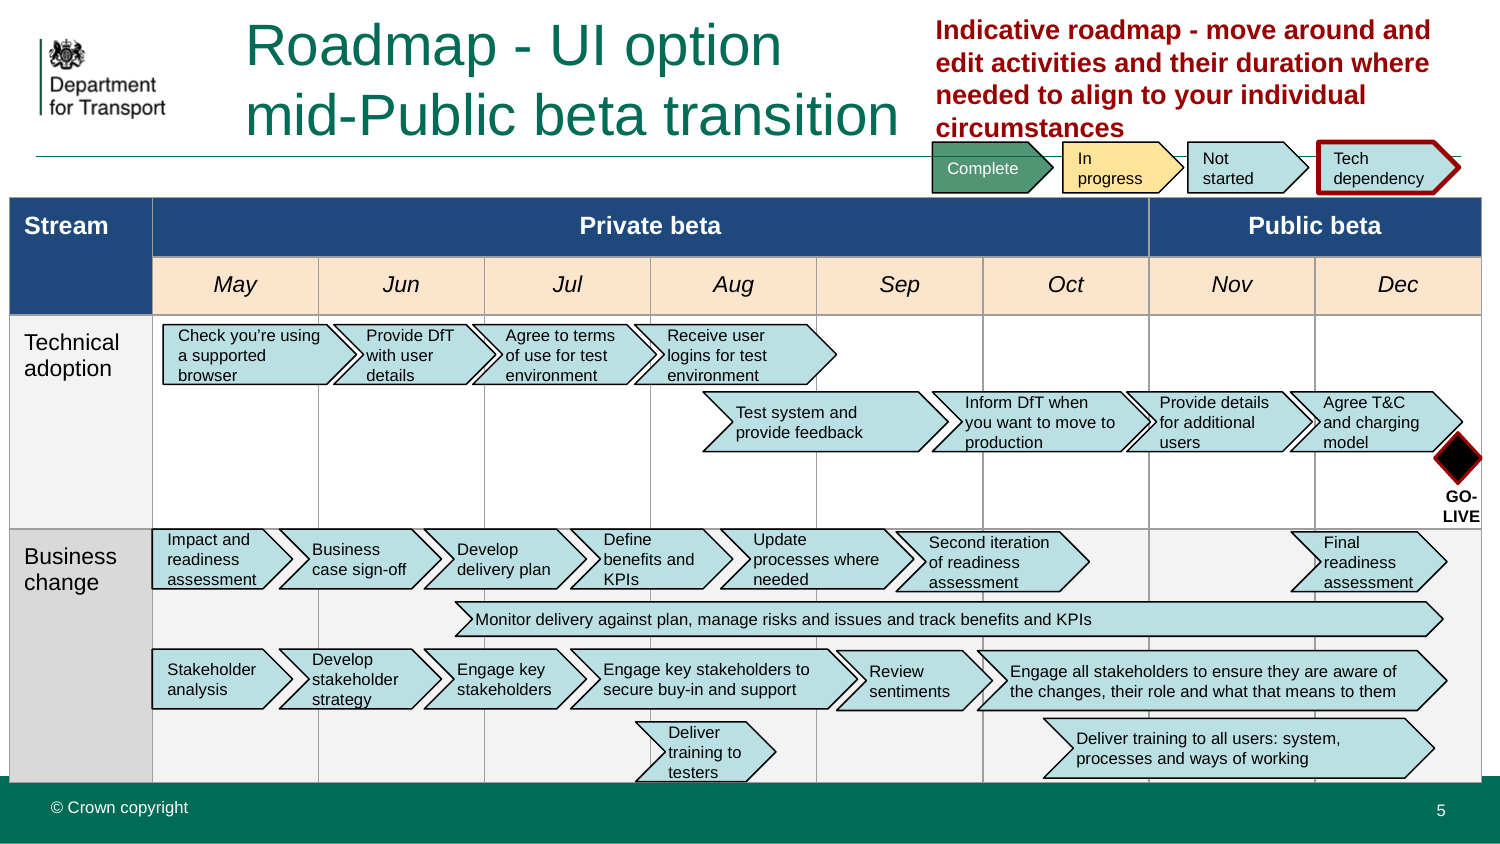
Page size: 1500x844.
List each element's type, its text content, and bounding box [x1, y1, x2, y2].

text_box Monitor delivery against plan, manage risks and issues and track benefits and KPIs [455, 601, 1444, 637]
text_box [1434, 432, 1482, 470]
table_header Private beta [153, 198, 1148, 256]
text_box Receive user logins for test environment [634, 324, 837, 385]
text_box Develop stakeholder strategy [279, 649, 442, 709]
table_cell Business change [10, 530, 152, 782]
table_cell [485, 338, 502, 371]
table_cell [319, 530, 484, 782]
text_box Engage all stakeholders to ensure they are aware of the changes, their role and what that means to them [977, 650, 1448, 711]
table_cell [817, 316, 982, 528]
table_cell [1316, 316, 1481, 528]
table_cell [984, 711, 1148, 782]
table_cell May [153, 258, 318, 314]
text_box Second iteration of readiness assessment [896, 531, 1090, 592]
table_cell [817, 530, 982, 601]
text_box Stakeholder analysis [152, 649, 293, 709]
table_cell [485, 637, 650, 782]
text_box Develop delivery plan [424, 529, 587, 589]
table_cell [984, 530, 1148, 601]
text_box Complete [932, 142, 1054, 193]
table_cell [817, 637, 982, 782]
table_cell [319, 316, 484, 528]
text_box Provide DfT with user details [333, 324, 496, 385]
table_cell [1150, 530, 1314, 601]
table_cell [1150, 711, 1314, 718]
text_box In progress [1062, 142, 1184, 193]
table_cell [153, 530, 318, 782]
table_cell [984, 637, 1148, 650]
text_box GO- LIVE [1420, 470, 1500, 522]
table_cell Dec [1316, 258, 1481, 314]
text_box Deliver training to all users: system, processes and ways of working [1043, 718, 1435, 779]
table_cell [984, 316, 1148, 418]
table_cell Jun [319, 258, 484, 314]
table_cell [651, 343, 663, 366]
picture [35, 35, 179, 123]
text_box Review sentiments [836, 650, 993, 711]
table_cell [651, 316, 816, 332]
text_box Update processes where needed [720, 529, 914, 589]
text_box Check you’re using a supported browser [163, 324, 357, 385]
table_cell [651, 377, 816, 528]
text_box Final readiness assessment [1291, 531, 1448, 592]
table_cell Nov [1150, 258, 1314, 314]
table_cell [1150, 316, 1314, 528]
text_box Business case sign-off [279, 529, 442, 589]
text_box Agree T&C and charging model [1290, 391, 1463, 452]
table_cell [984, 659, 1006, 702]
text_box Agree to terms of use for test environment [472, 324, 657, 385]
table_cell [984, 426, 1148, 528]
text_box Define benefits and KPIs [570, 529, 733, 589]
text_box Indicative roadmap - move around and edit activities and their duration where needed to align to your individual circumstances [920, 0, 1469, 101]
table_cell [651, 637, 816, 649]
title Roadmap - UI option mid-Public beta transition [229, 35, 949, 119]
table_cell [153, 316, 318, 528]
table_cell Sep [817, 258, 982, 314]
table_cell [1150, 637, 1314, 650]
table_cell Oct [984, 258, 1148, 314]
table_cell Aug [651, 258, 816, 314]
table_cell [485, 316, 650, 346]
text_box Test system and provide feedback [703, 391, 949, 452]
text_box Provide details for additional users [1126, 391, 1313, 452]
text_box Tech dependency [1318, 142, 1459, 193]
table_header Public beta [1150, 198, 1481, 256]
table_cell [485, 530, 650, 601]
table_cell [651, 530, 816, 601]
table_cell Jul [485, 258, 650, 314]
text_box Engage key stakeholders [424, 649, 587, 709]
table_cell [1316, 530, 1481, 782]
table_header Stream [10, 198, 152, 314]
table_cell Technical adoption [10, 316, 152, 528]
text_box Impact and readiness assessment [152, 529, 293, 589]
table_cell [651, 709, 816, 782]
text_box Deliver training to testers [635, 721, 776, 782]
text_box Not started [1187, 142, 1309, 193]
table_cell [485, 363, 650, 528]
text_box Inform DfT when you want to move to production [932, 391, 1151, 452]
text_box Engage key stakeholders to secure buy-in and support [570, 649, 858, 709]
